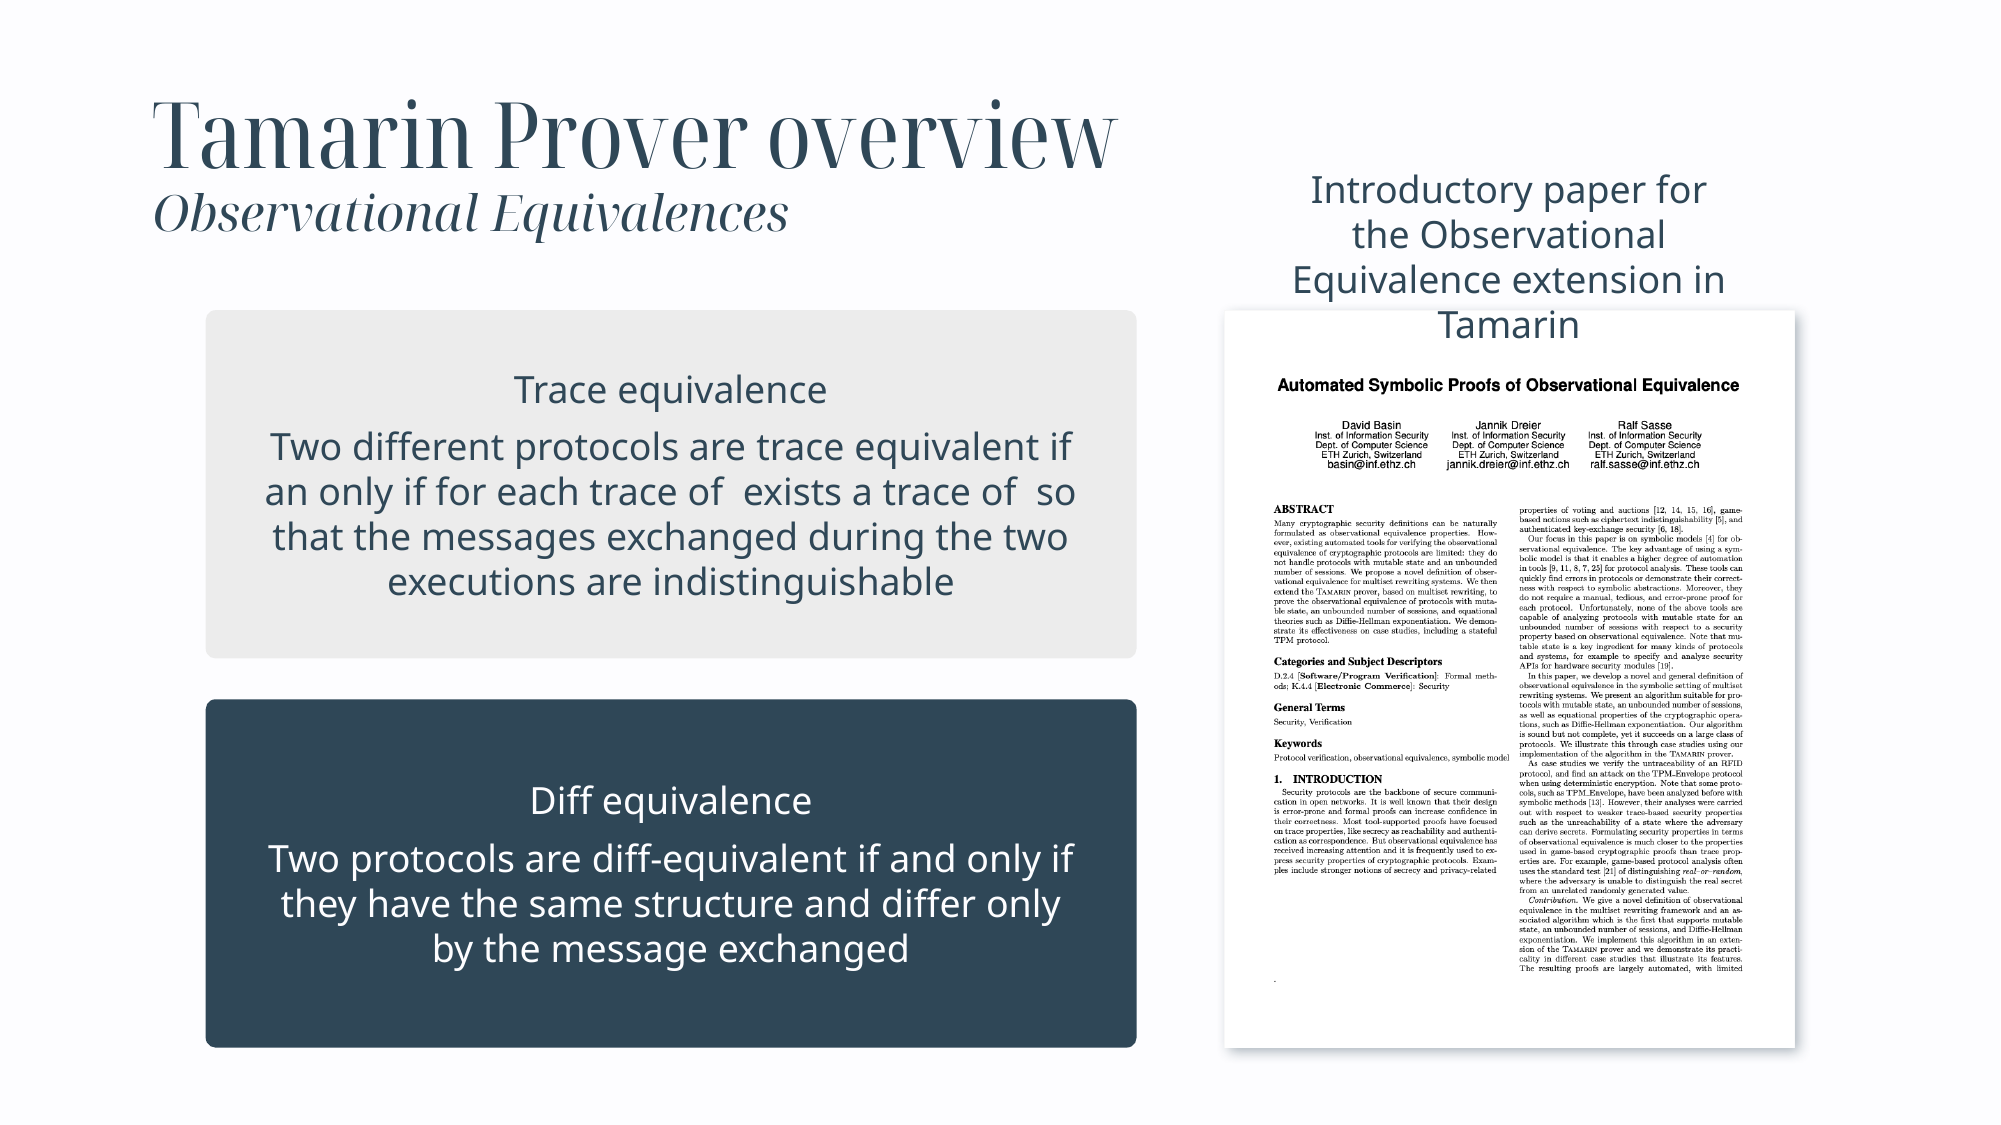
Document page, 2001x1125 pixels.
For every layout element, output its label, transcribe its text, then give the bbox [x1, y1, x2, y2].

text_box Tamarin Prover overview Observational Equivalences [137, 56, 1279, 275]
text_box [205, 310, 1795, 1048]
text_box Introductory paper for the Observational Equivalence extension in Tamarin [1275, 158, 1744, 310]
